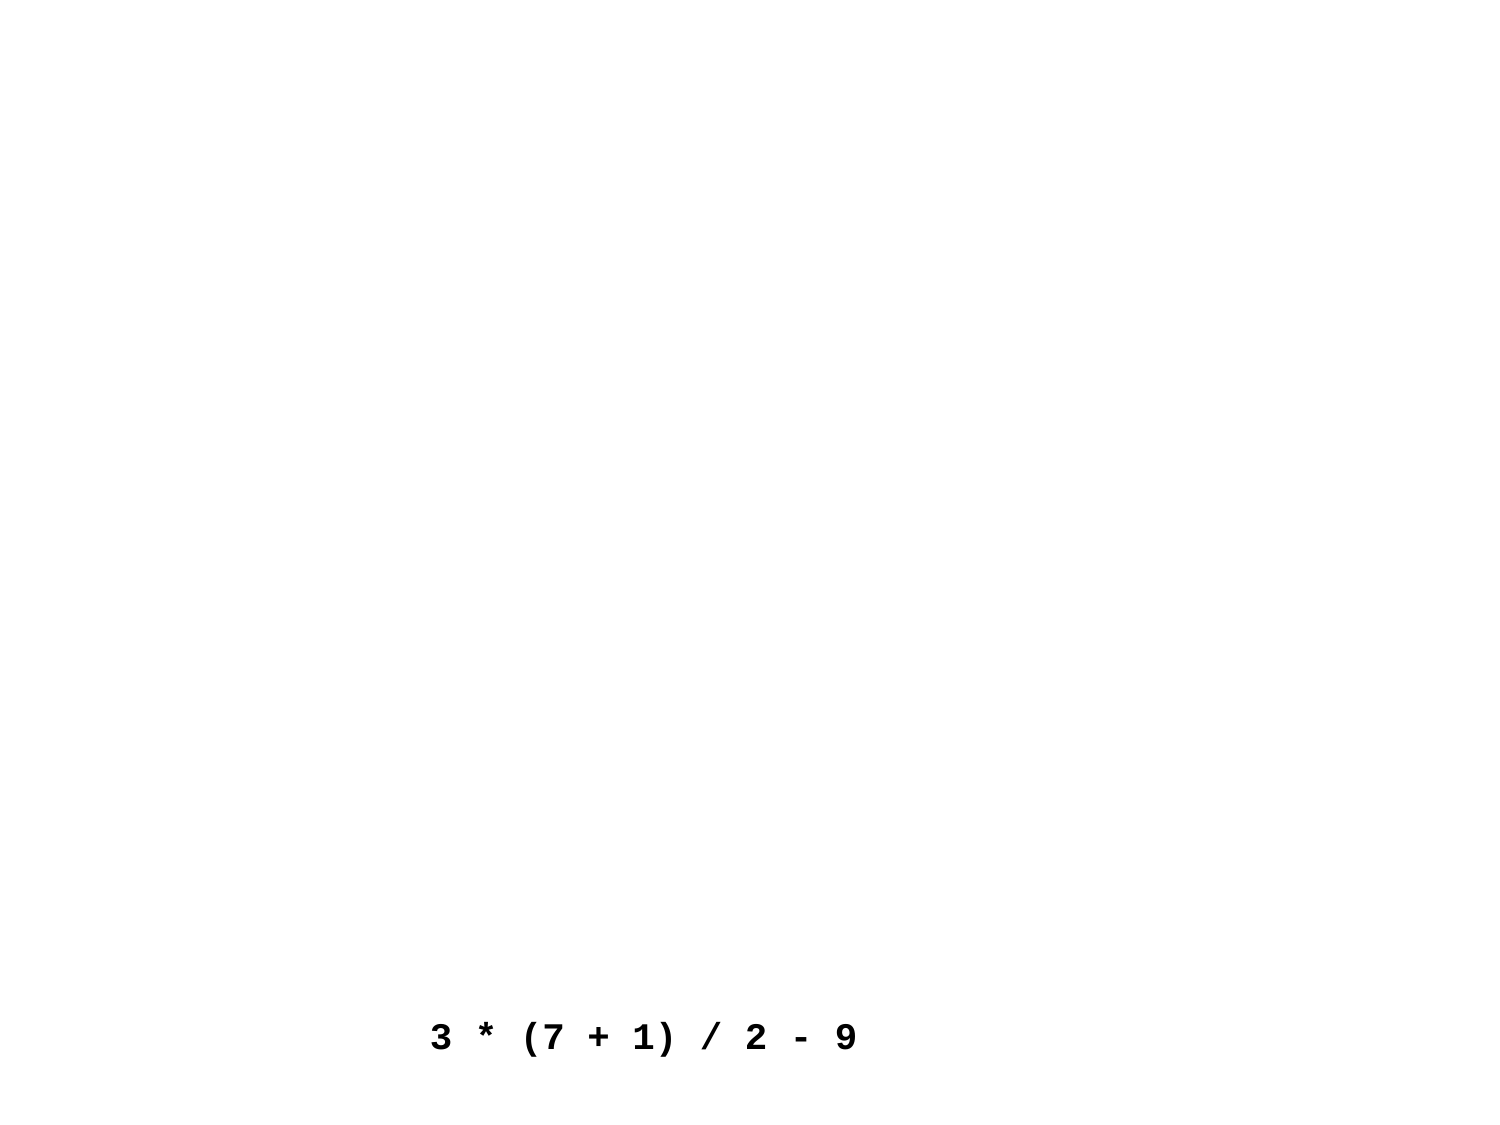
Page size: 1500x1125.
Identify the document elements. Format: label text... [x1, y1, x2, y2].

text_box 3 * (7 + 1) / 2 - 9 [415, 1004, 873, 1065]
